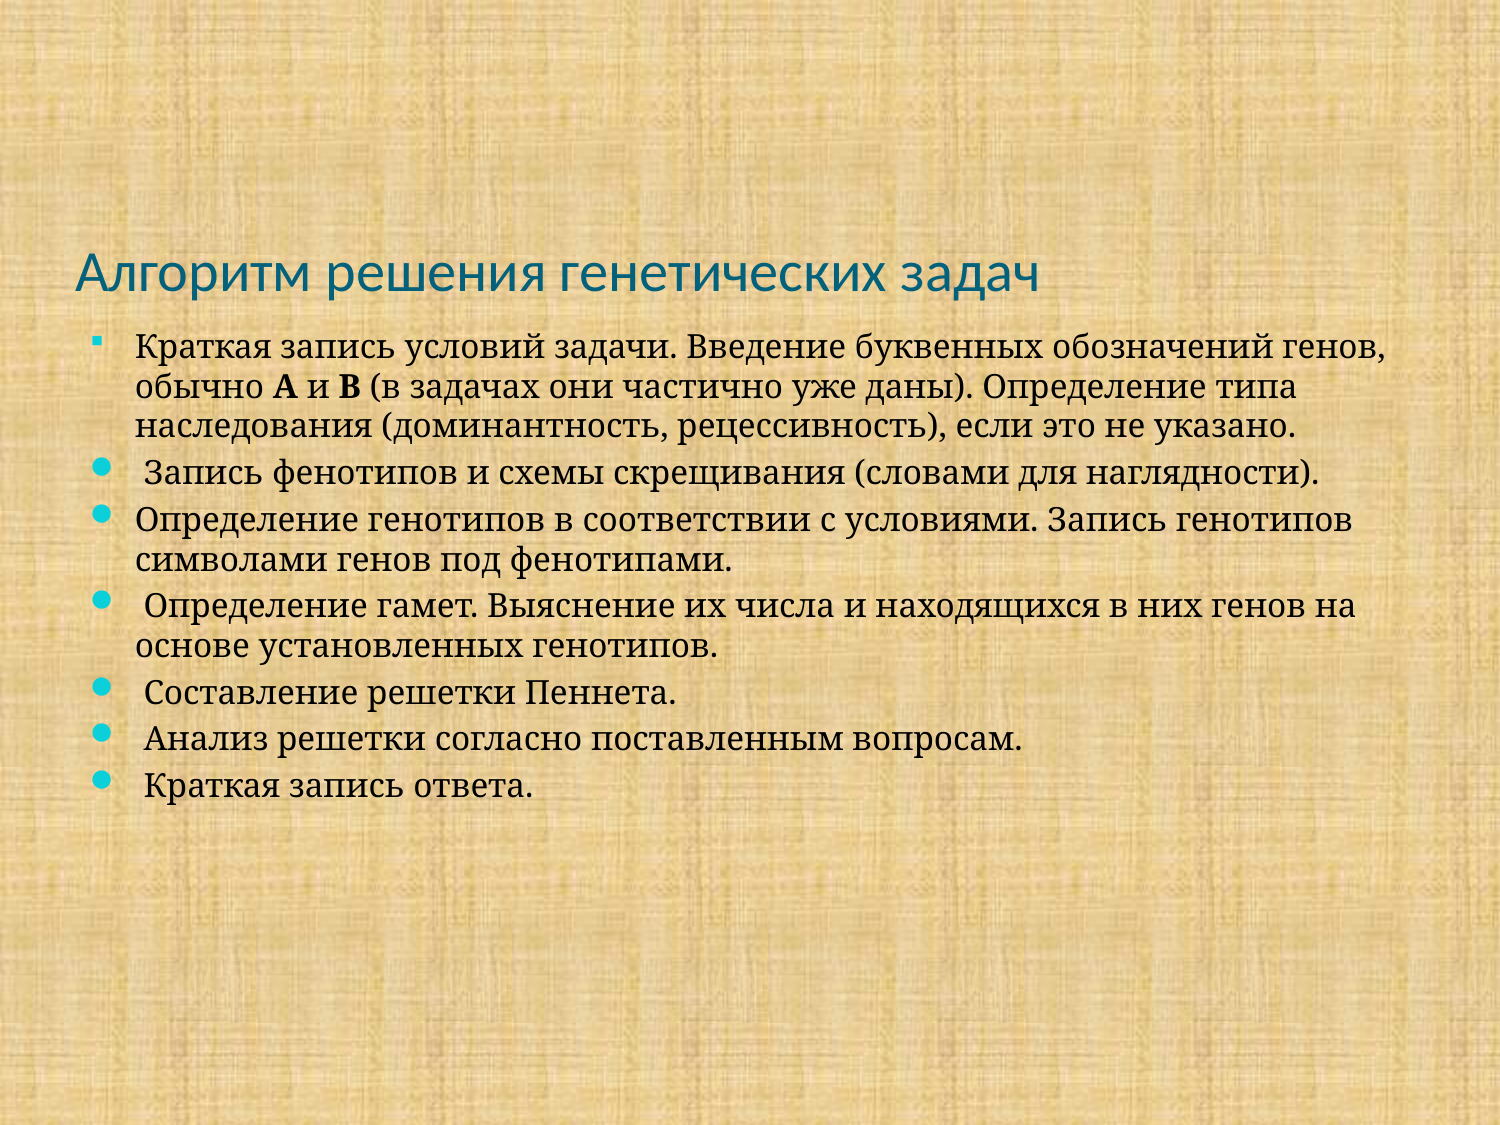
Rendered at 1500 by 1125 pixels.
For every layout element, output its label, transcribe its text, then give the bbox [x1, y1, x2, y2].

picture [0, 0, 1500, 1125]
title Алгоритм решения генетических задач [75, 115, 1425, 303]
list Краткая запись условий задачи. Введение буквенных обозначений генов, обычно А и В (в задачах они частично уже даны). Определение типа наследования (доминантность, рецессивность), если это не указано. Запись фенотипов и схемы скрещивания (словами для наглядности). Определение генотипов в соответствии с условиями. Запись генотипов символами генов под фенотипами. Определение гамет. Выяснение их числа и находящихся в них генов на основе установленных генотипов. Составление решетки Пеннета. Анализ решетки согласно поставленным вопросам. Краткая запись ответа. [75, 317, 1425, 1038]
